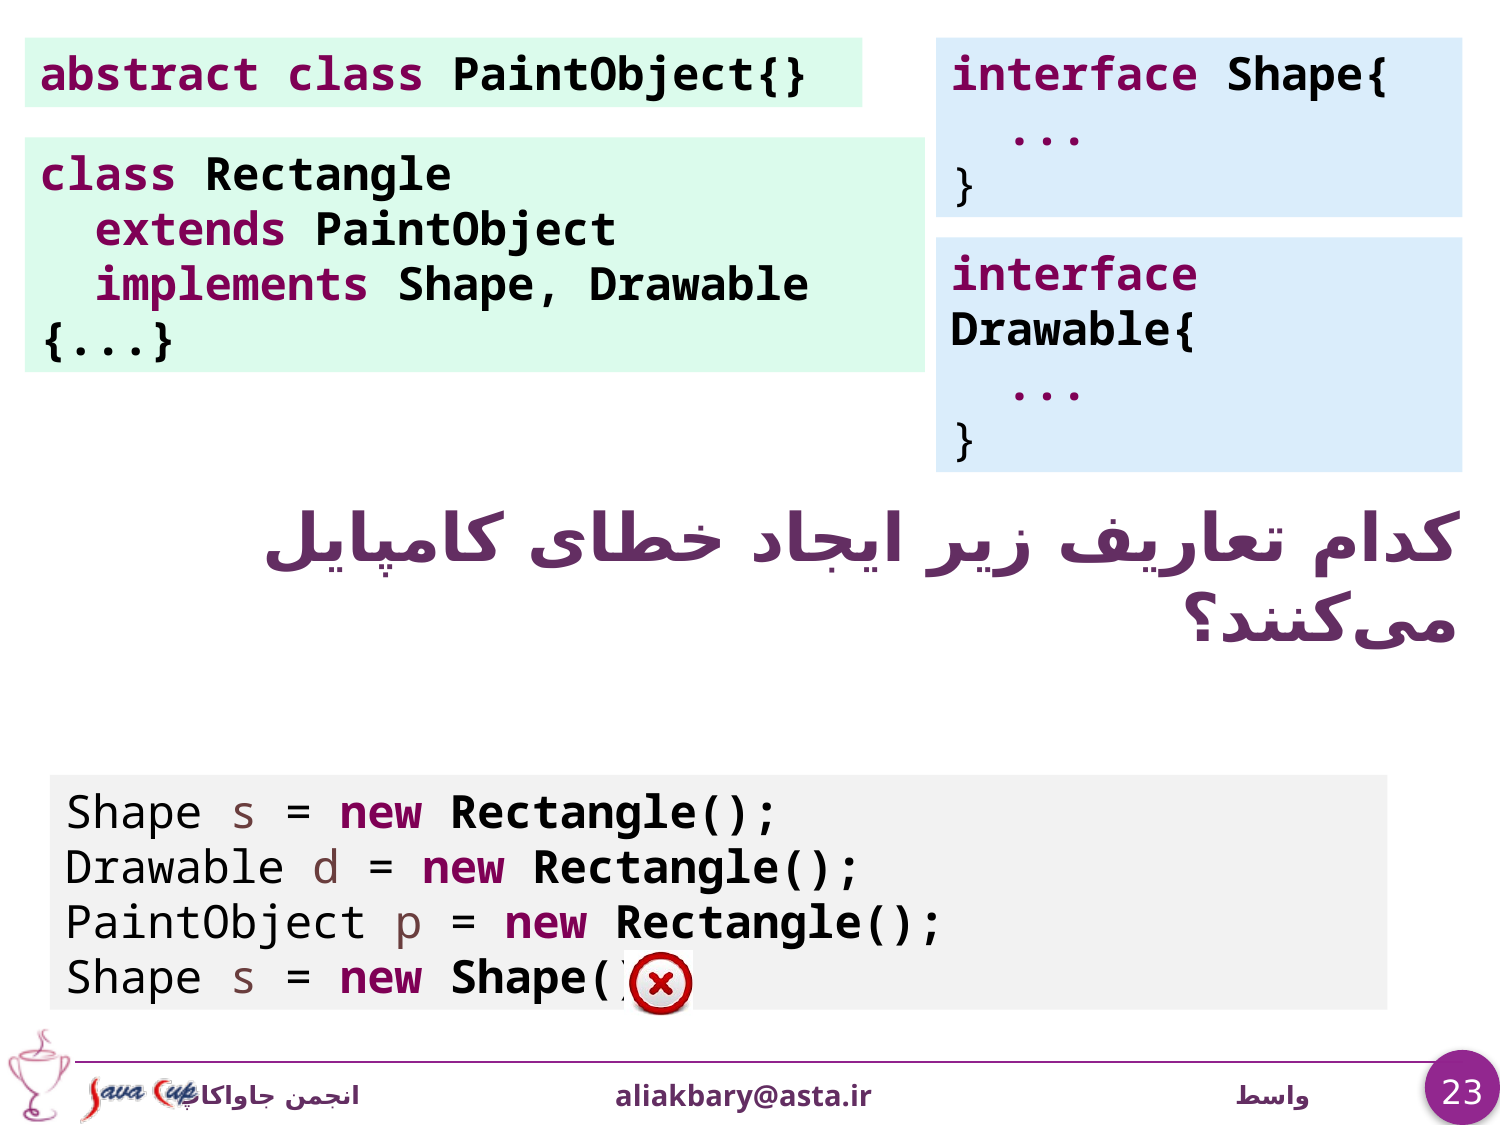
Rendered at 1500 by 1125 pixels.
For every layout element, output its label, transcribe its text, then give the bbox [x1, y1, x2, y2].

picture [624, 950, 693, 1017]
picture [6, 1028, 75, 1125]
picture [79, 1076, 200, 1125]
text_box abstract class PaintObject{} [24, 37, 863, 108]
text_box class Rectangle extends PaintObject implements Shape, Drawable {...} [24, 137, 925, 373]
text_box interface Shape{ ... } [936, 37, 1463, 218]
title کدام تعاریف زیر ایجاد خطای کامپایل می‌کنند؟ [200, 487, 1475, 663]
text_box interface Drawable{ ... } [936, 237, 1463, 473]
text_box Shape s = new Rectangle(); Drawable d = new Rectangle(); PaintObject p = new Rectangle(); Shape s = new Shape(); [49, 774, 1388, 1010]
